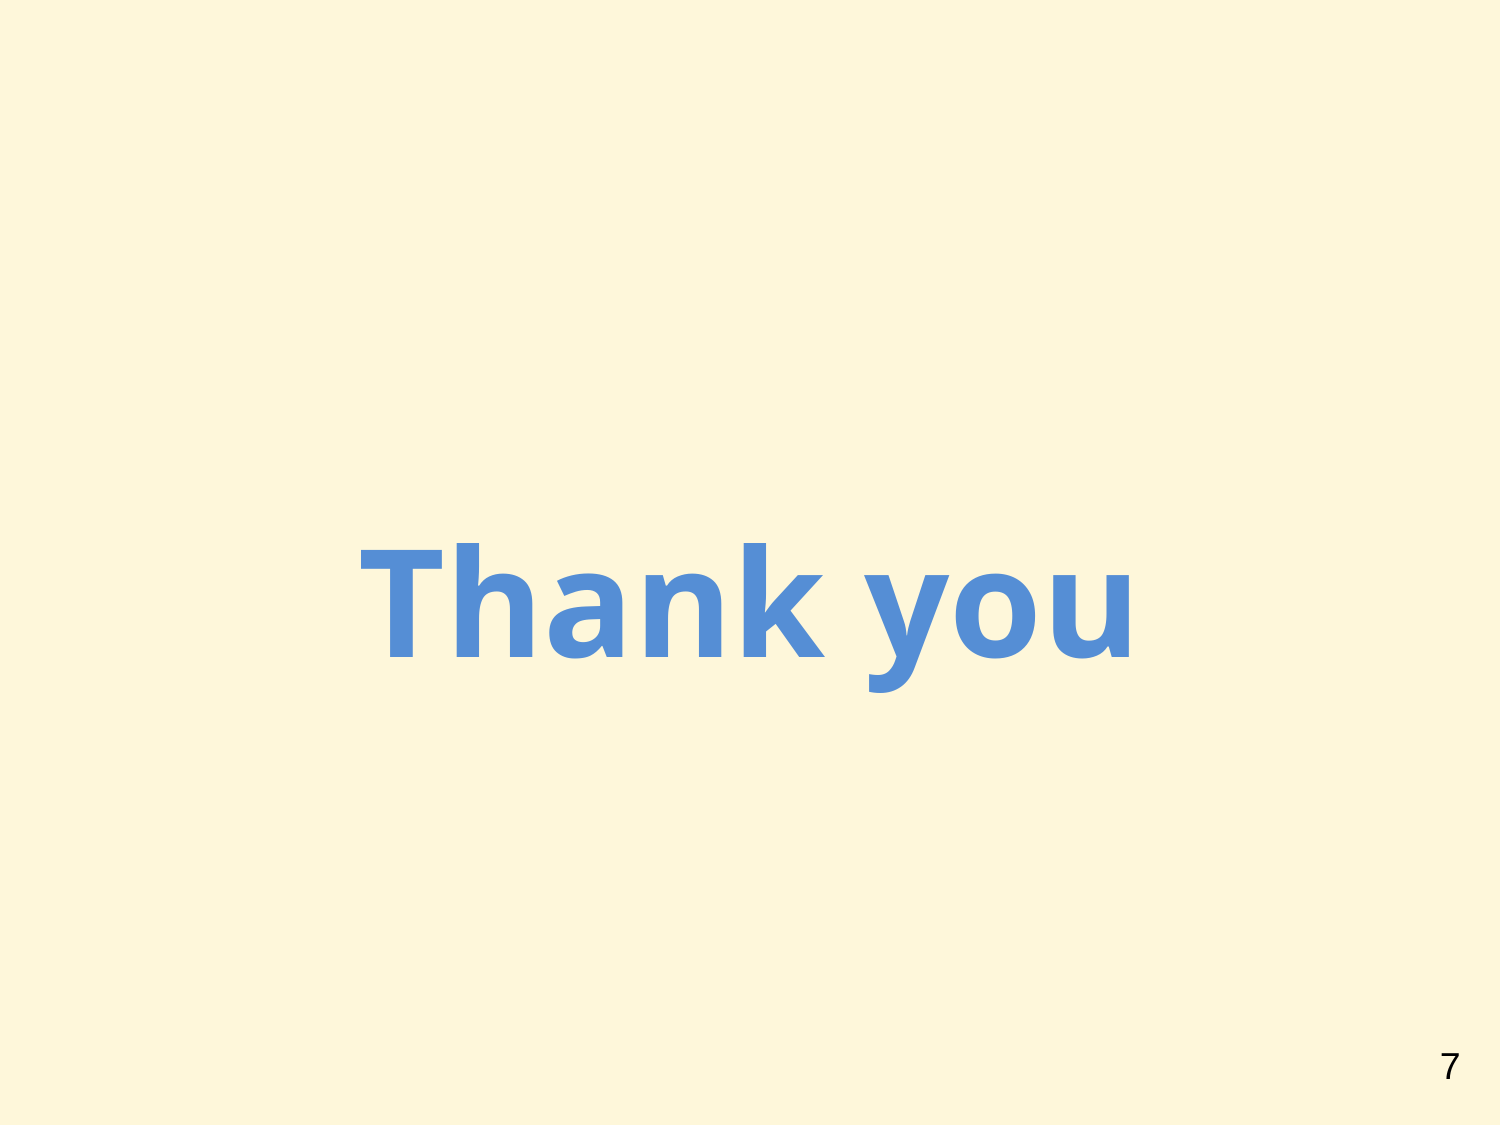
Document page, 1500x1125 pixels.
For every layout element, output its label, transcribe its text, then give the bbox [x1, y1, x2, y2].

text_box Thank you [237, 499, 1263, 695]
slide_number 7 [1425, 1034, 1500, 1113]
